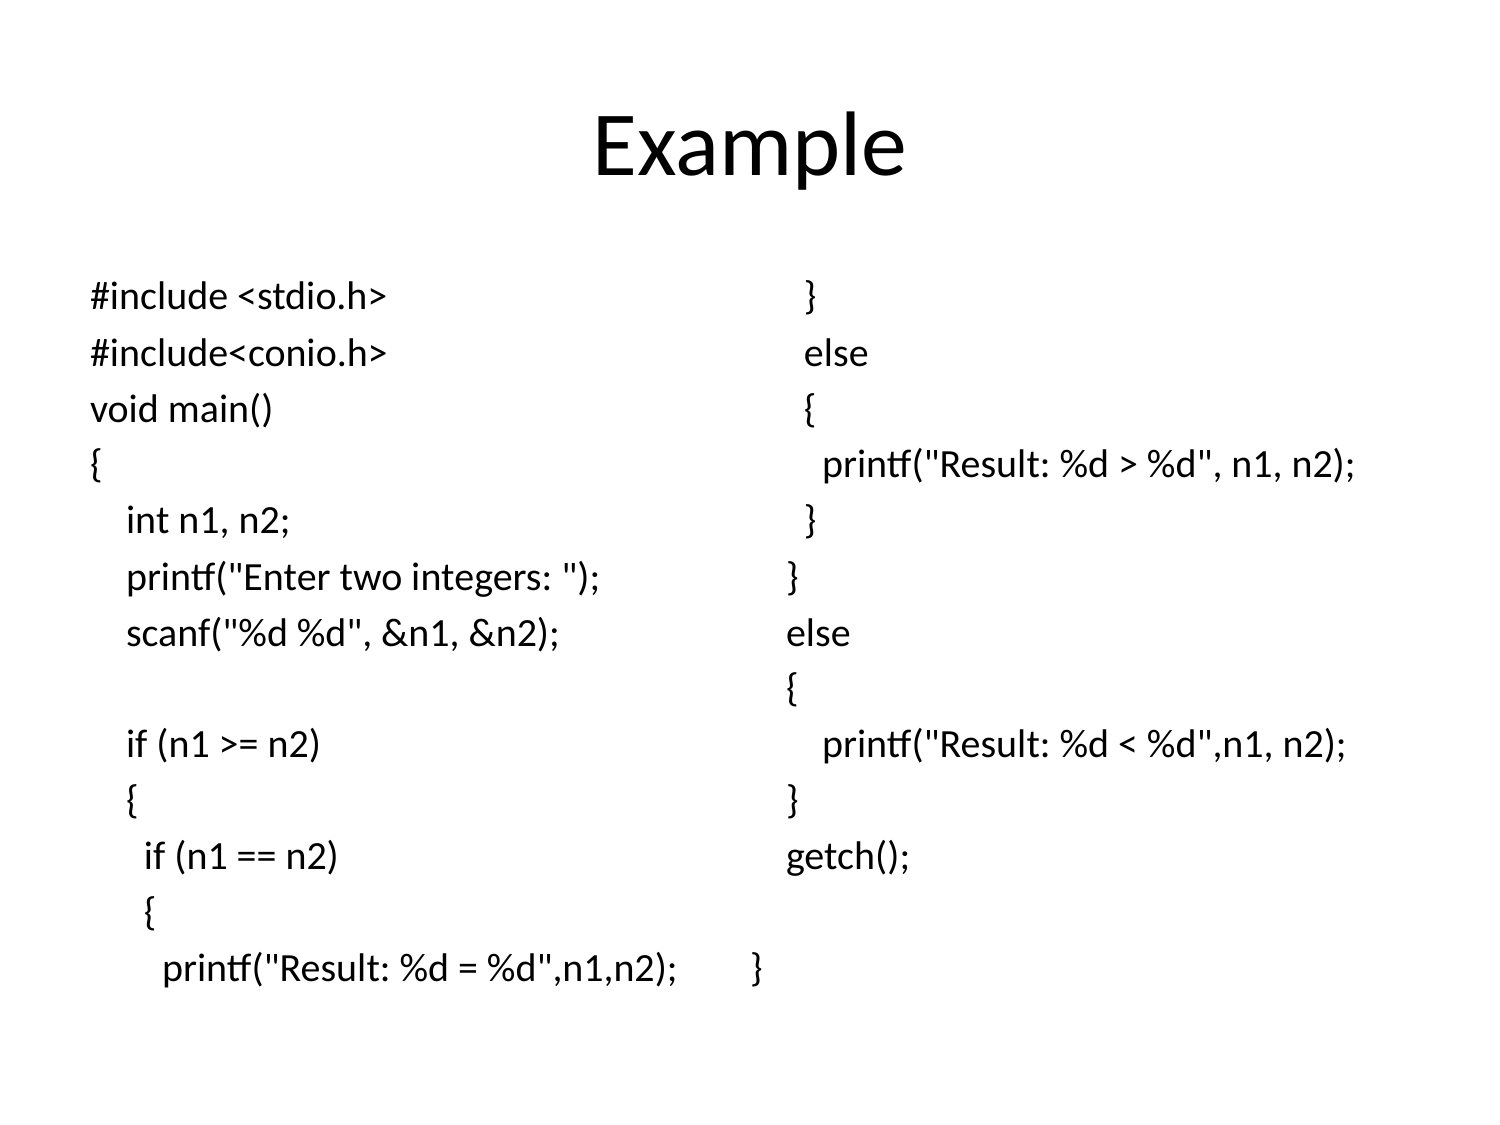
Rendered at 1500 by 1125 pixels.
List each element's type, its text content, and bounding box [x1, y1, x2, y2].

title Example [75, 45, 1425, 233]
list #include <stdio.h> #include<conio.h> void main() { int n1, n2; printf("Enter two integers: "); scanf("%d %d", &n1, &n2); if (n1 >= n2) { if (n1 == n2) { printf("Result: %d = %d",n1,n2); } else { printf("Result: %d > %d", n1, n2); } } else { printf("Result: %d < %d",n1, n2); } getch(); } [75, 262, 1425, 1005]
